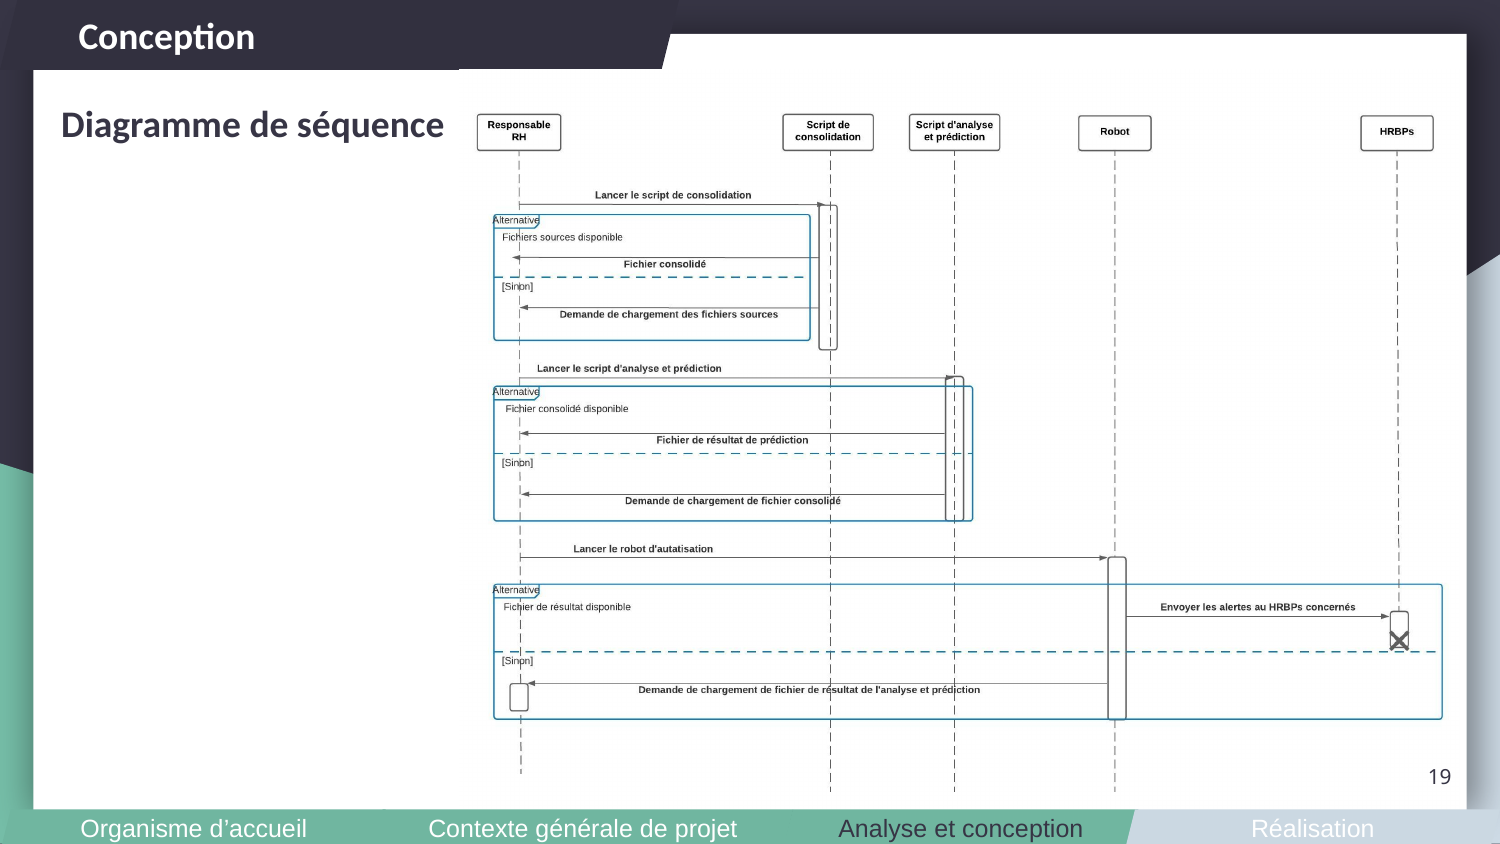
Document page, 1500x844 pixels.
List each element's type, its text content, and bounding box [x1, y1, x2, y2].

text_box Organisme d’accueil [0, 807, 381, 844]
slide_number 19 [1463, 745, 1467, 807]
text_box Conception [0, 0, 682, 73]
picture [458, 69, 1460, 810]
text_box Réalisation [1124, 807, 1500, 844]
text_box Analyse et conception [787, 818, 1130, 844]
text_box Diagramme de séquence [46, 69, 457, 153]
text_box Contexte générale de projet [371, 807, 794, 844]
